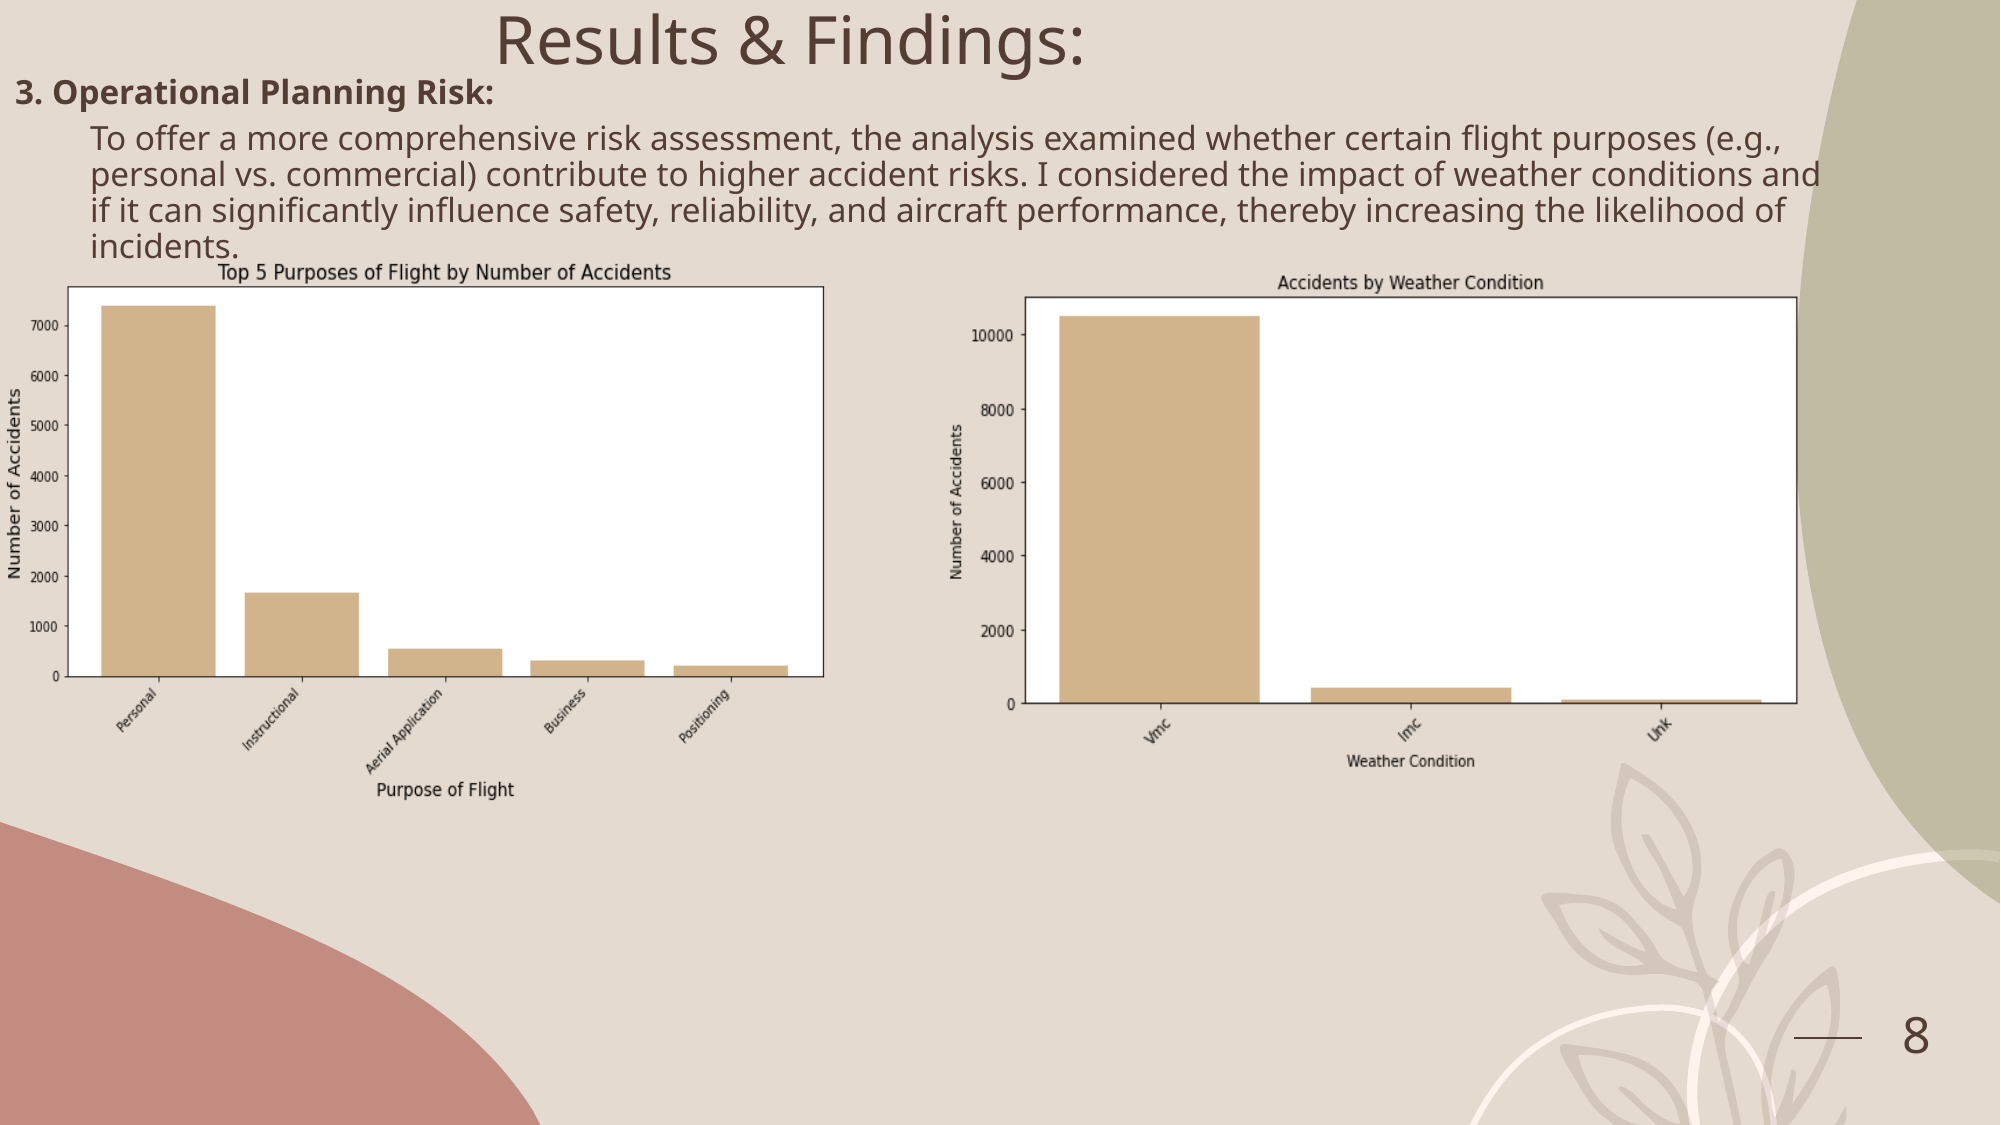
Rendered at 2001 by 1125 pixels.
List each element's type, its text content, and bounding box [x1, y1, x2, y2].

picture [0, 255, 830, 808]
slide_number 8 [1862, 964, 1971, 1112]
list 3. Operational Planning Risk: To offer a more comprehensive risk assessment, the analysis examined whether certain flight purposes (e.g., personal vs. commercial) contribute to higher accident risks. I considered the impact of weather conditions and if it can significantly influence safety, reliability, and aircraft performance, thereby increasing the likelihood of incidents. [0, 68, 1863, 937]
title Results & Findings: [479, 0, 1217, 68]
picture [942, 264, 1806, 779]
